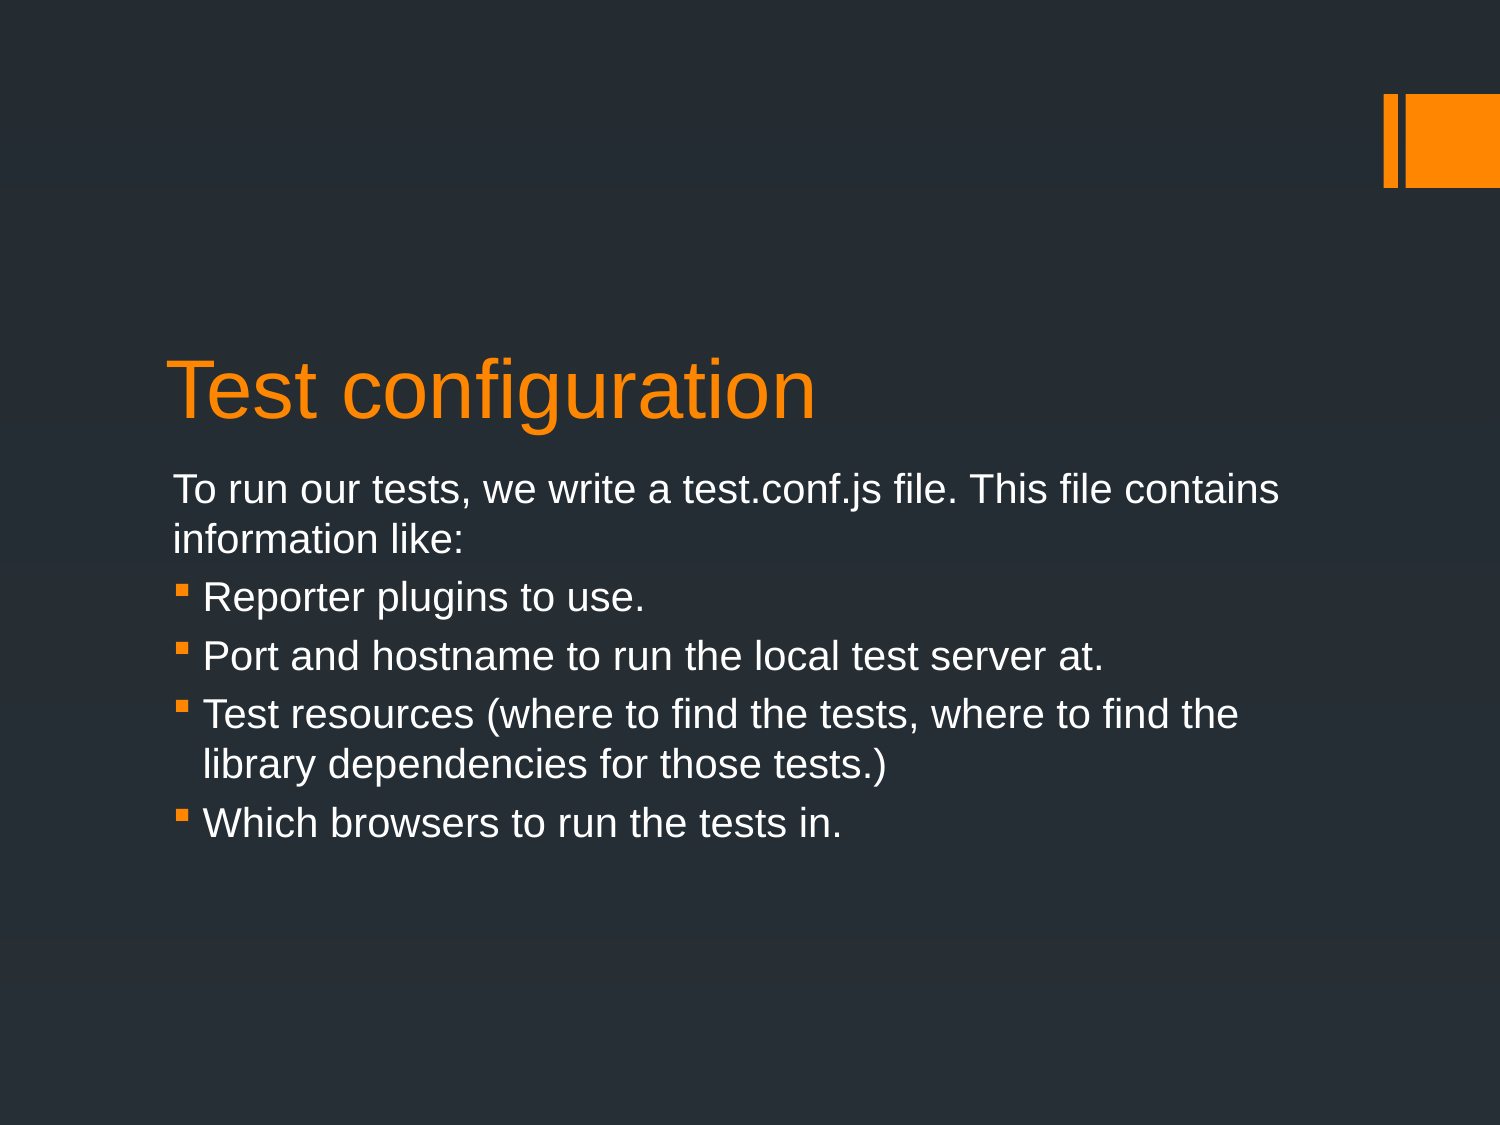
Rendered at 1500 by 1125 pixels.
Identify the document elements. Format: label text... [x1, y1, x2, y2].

title Test configuration [150, 253, 1350, 443]
list To run our tests, we write a test.conf.js file. This file contains information like: Reporter plugins to use. Port and hostname to run the local test server at. Test resources (where to find the tests, where to find the library dependencies for those tests.) Which browsers to run the tests in. [150, 454, 1350, 1035]
